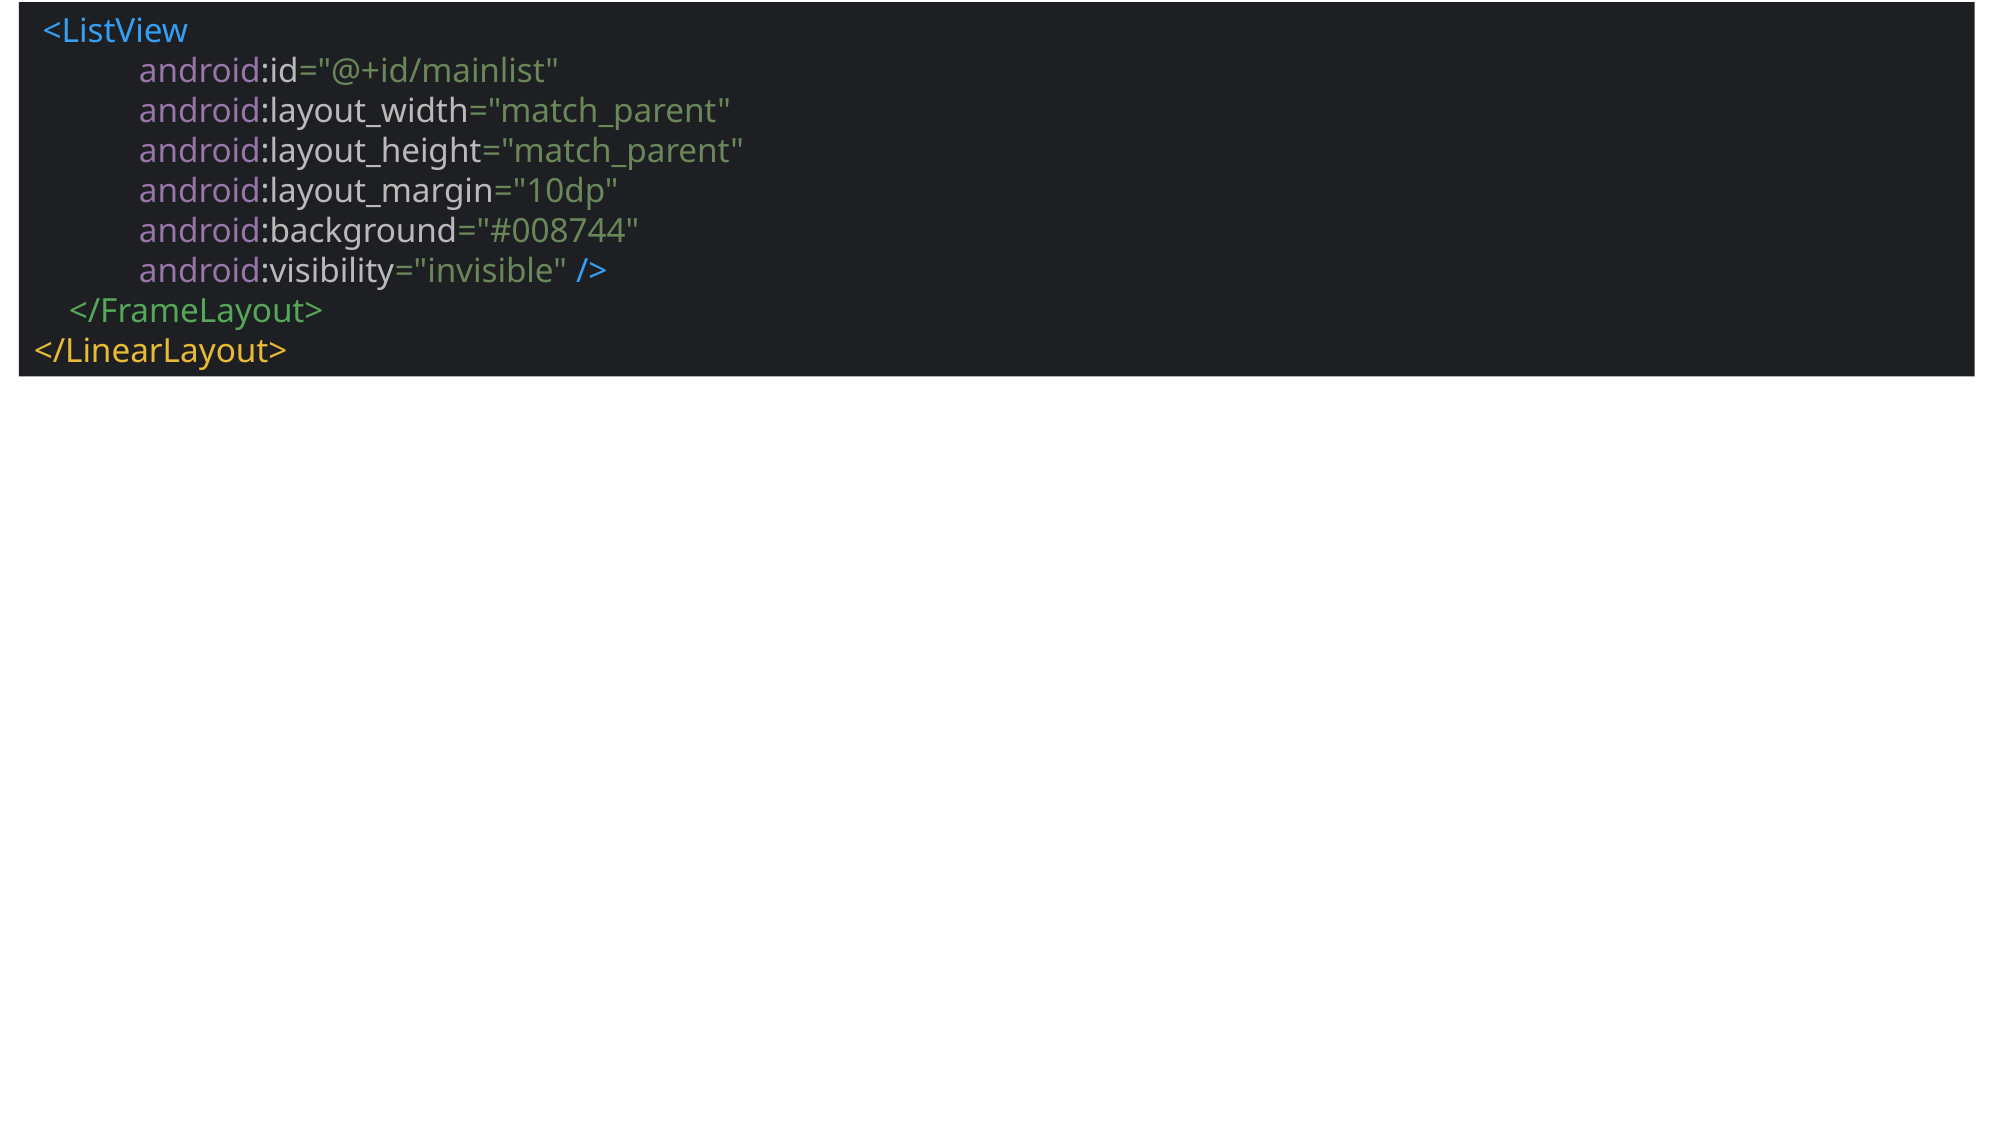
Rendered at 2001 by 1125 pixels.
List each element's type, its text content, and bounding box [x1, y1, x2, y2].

text_box <ListView android:id="@+id/mainlist" android:layout_width="match_parent" android:layout_height="match_parent" android:layout_margin="10dp" android:background="#008744" android:visibility="invisible" /> </FrameLayout> </LinearLayout> [18, 2, 1975, 377]
